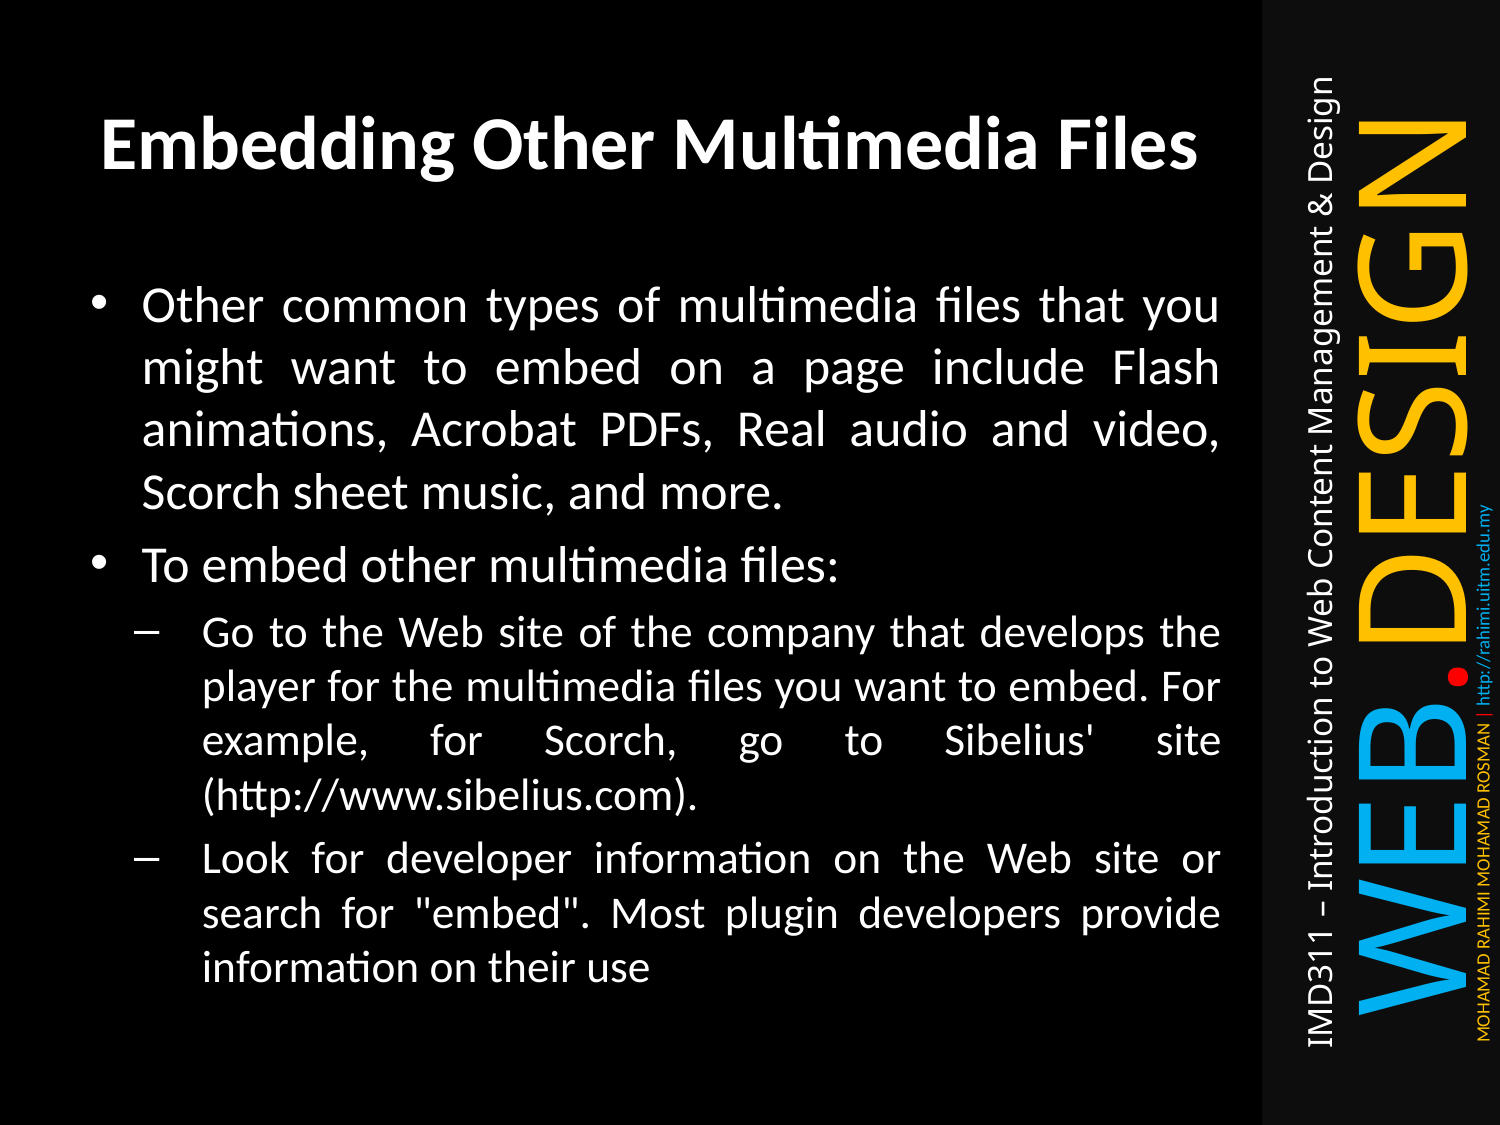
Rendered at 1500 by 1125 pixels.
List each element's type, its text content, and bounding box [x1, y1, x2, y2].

list Other common types of multimedia files that you might want to embed on a page include Flash animations, Acrobat PDFs, Real audio and video, Scorch sheet music, and more. To embed other multimedia files: Go to the Web site of the company that develops the player for the multimedia files you want to embed. For example, for Scorch, go to Sibelius' site (http://www.sibelius.com). Look for developer information on the Web site or search for "embed". Most plugin developers provide information on their use [75, 262, 1238, 1005]
title Embedding Other Multimedia Files [75, 45, 1225, 233]
